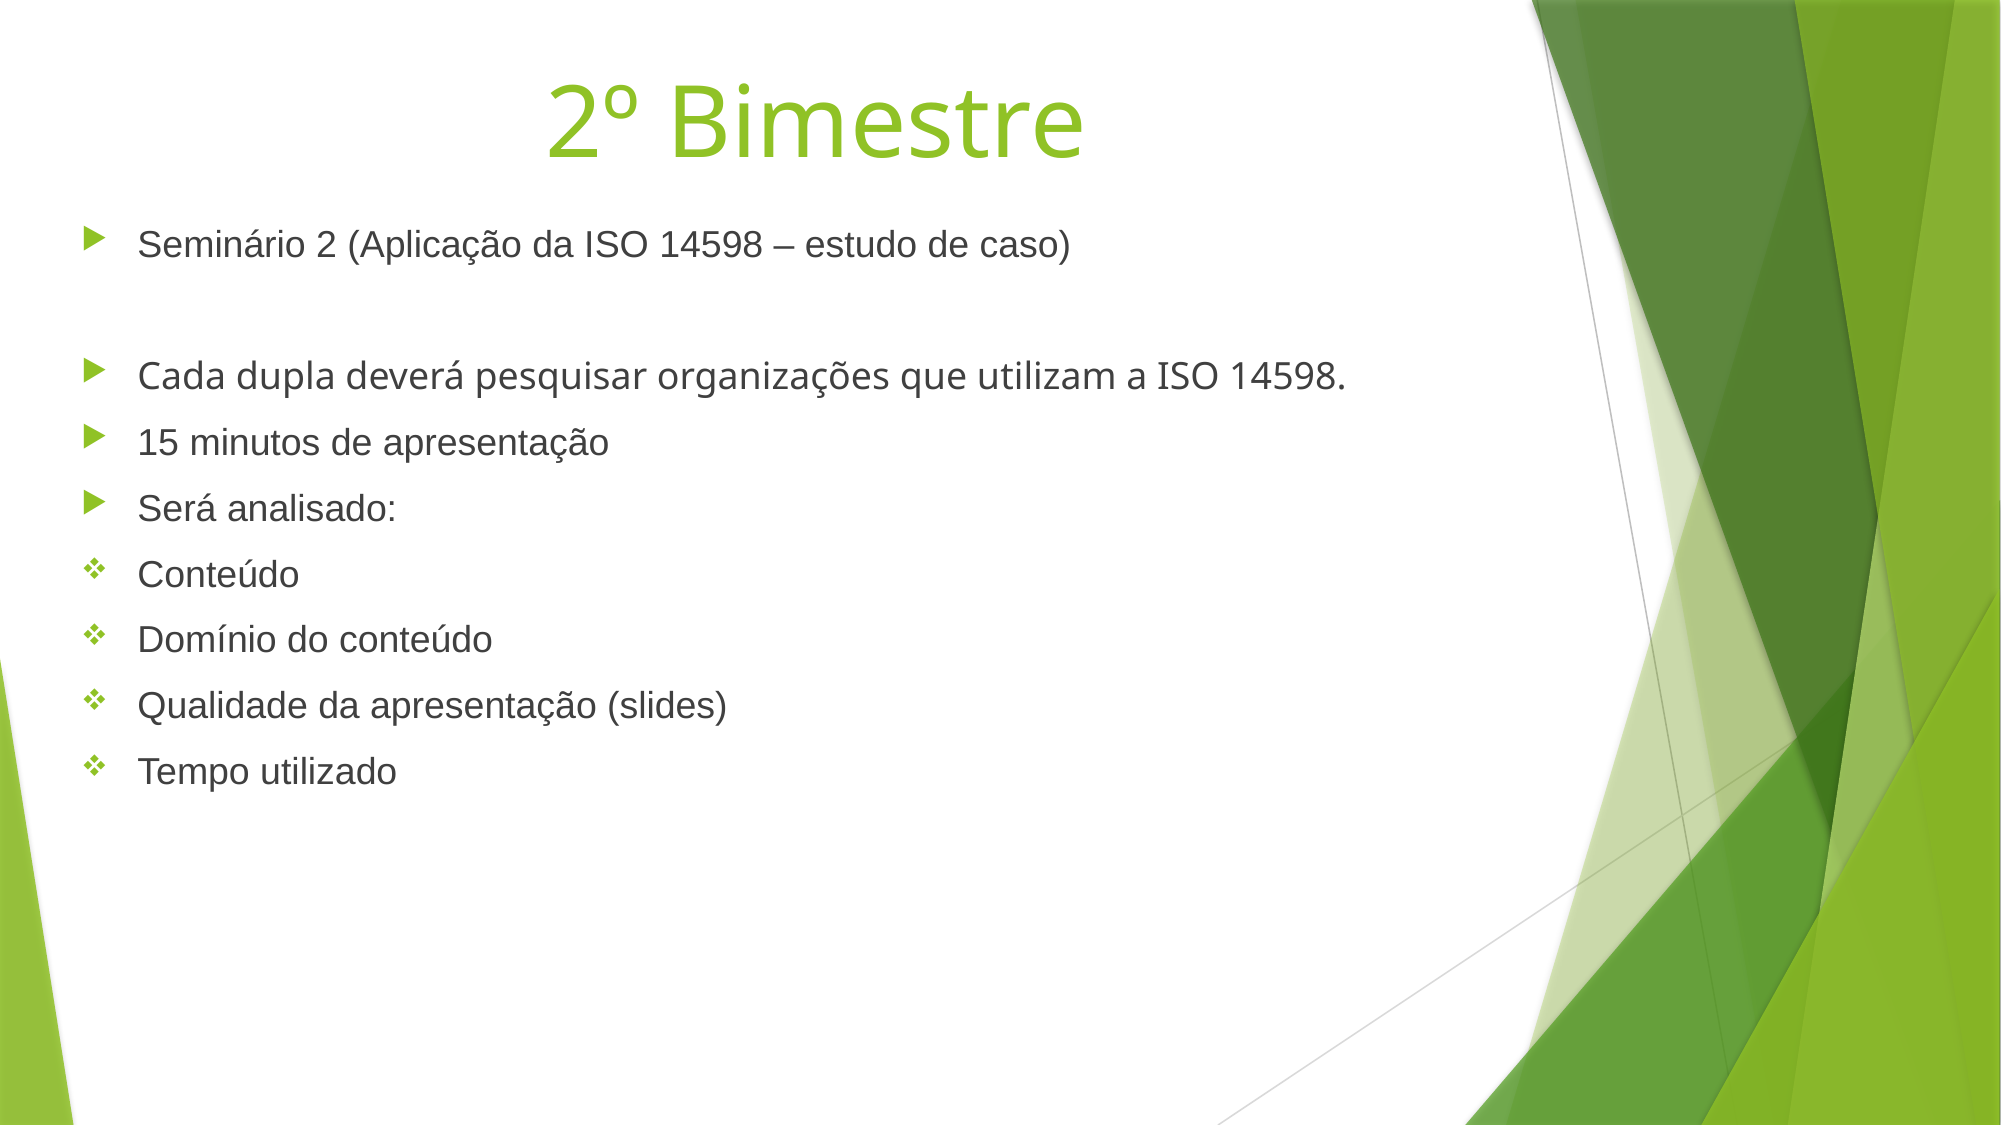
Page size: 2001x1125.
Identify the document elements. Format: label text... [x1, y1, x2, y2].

title 2º Bimestre [111, 50, 1522, 212]
list Seminário 2 (Aplicação da ISO 14598 – estudo de caso) Cada dupla deverá pesquisar organizações que utilizam a ISO 14598. 15 minutos de apresentação Será analisado: Conteúdo Domínio do conteúdo Qualidade da apresentação (slides) Tempo utilizado [66, 212, 1522, 1125]
